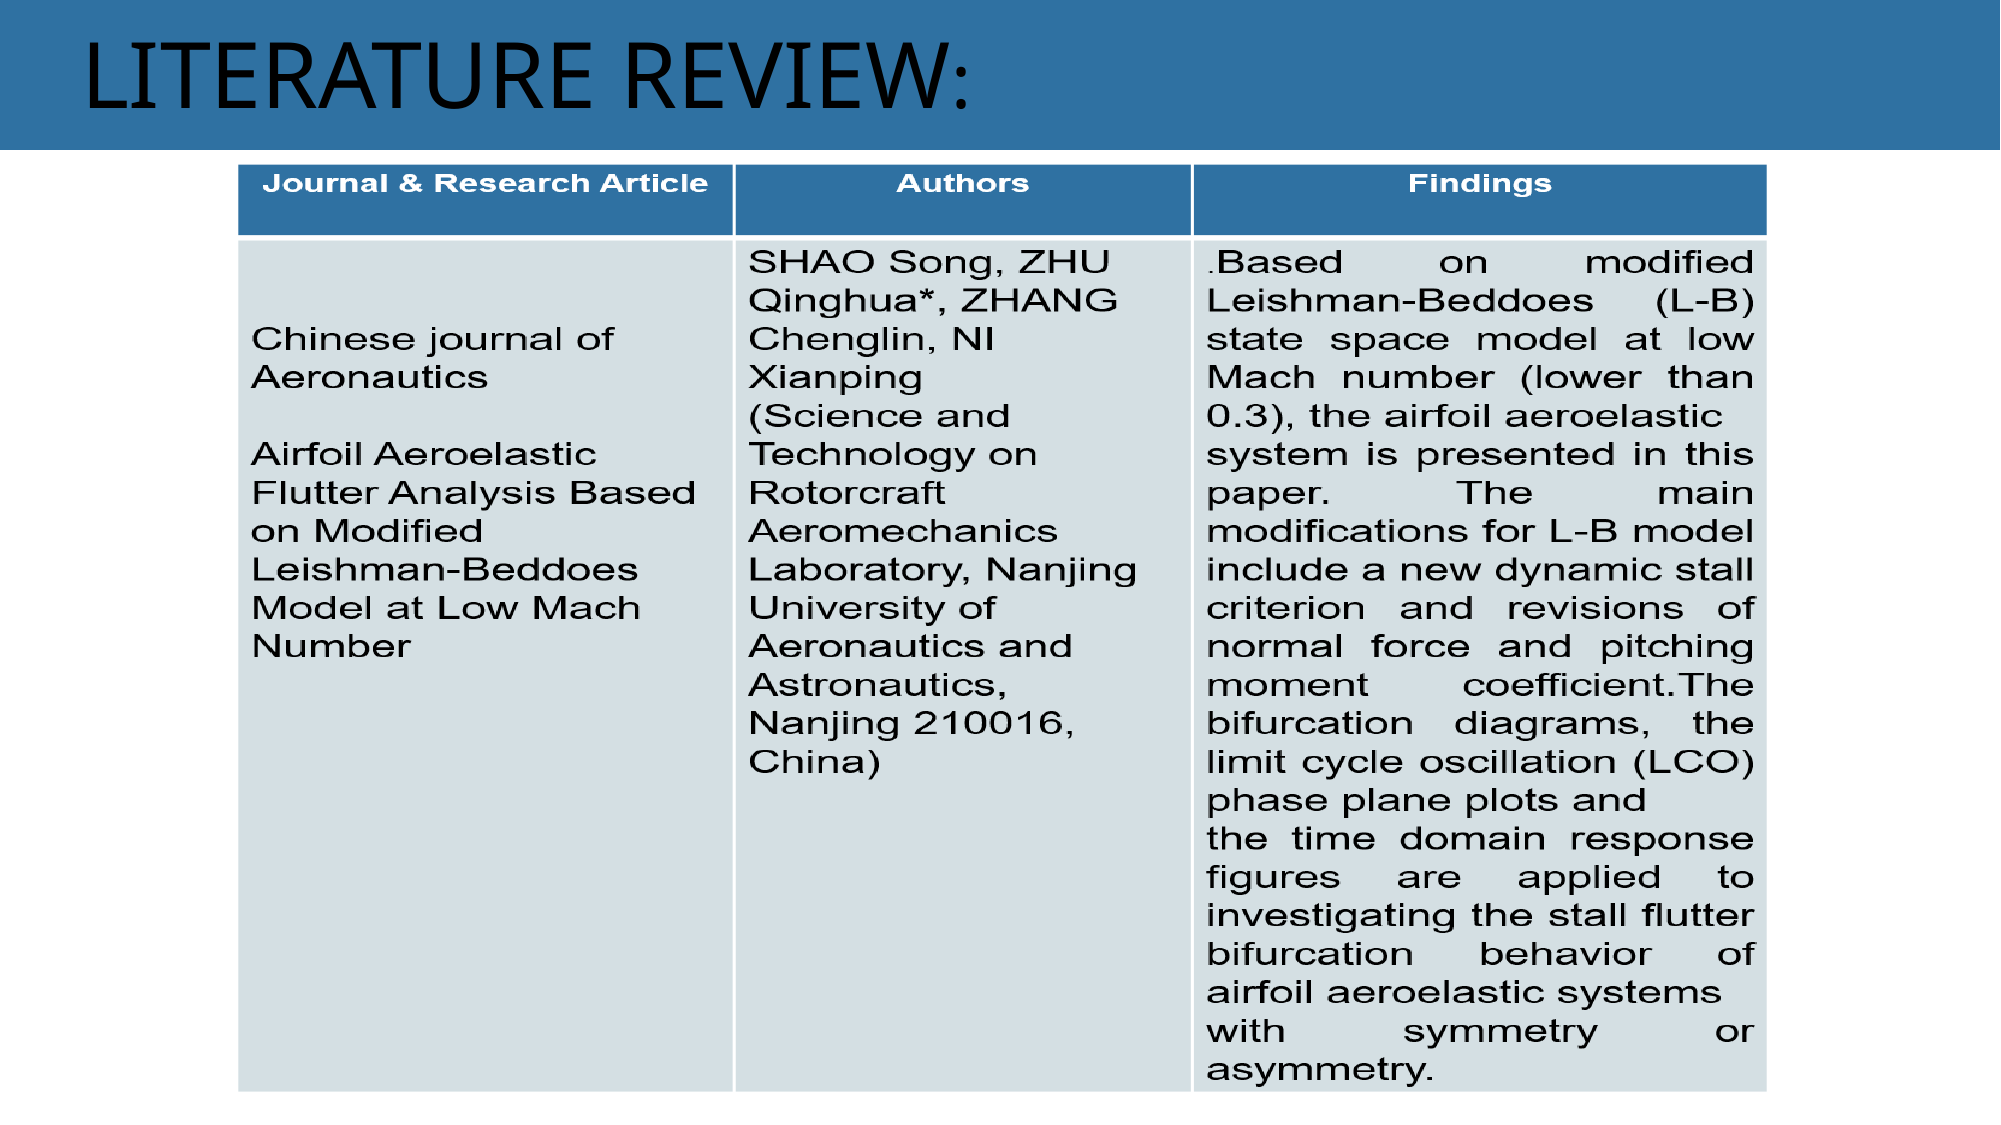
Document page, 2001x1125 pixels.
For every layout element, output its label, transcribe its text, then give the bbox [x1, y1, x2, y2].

picture [236, 160, 1774, 1107]
title LITERATURE REVIEW: [73, 0, 1774, 144]
